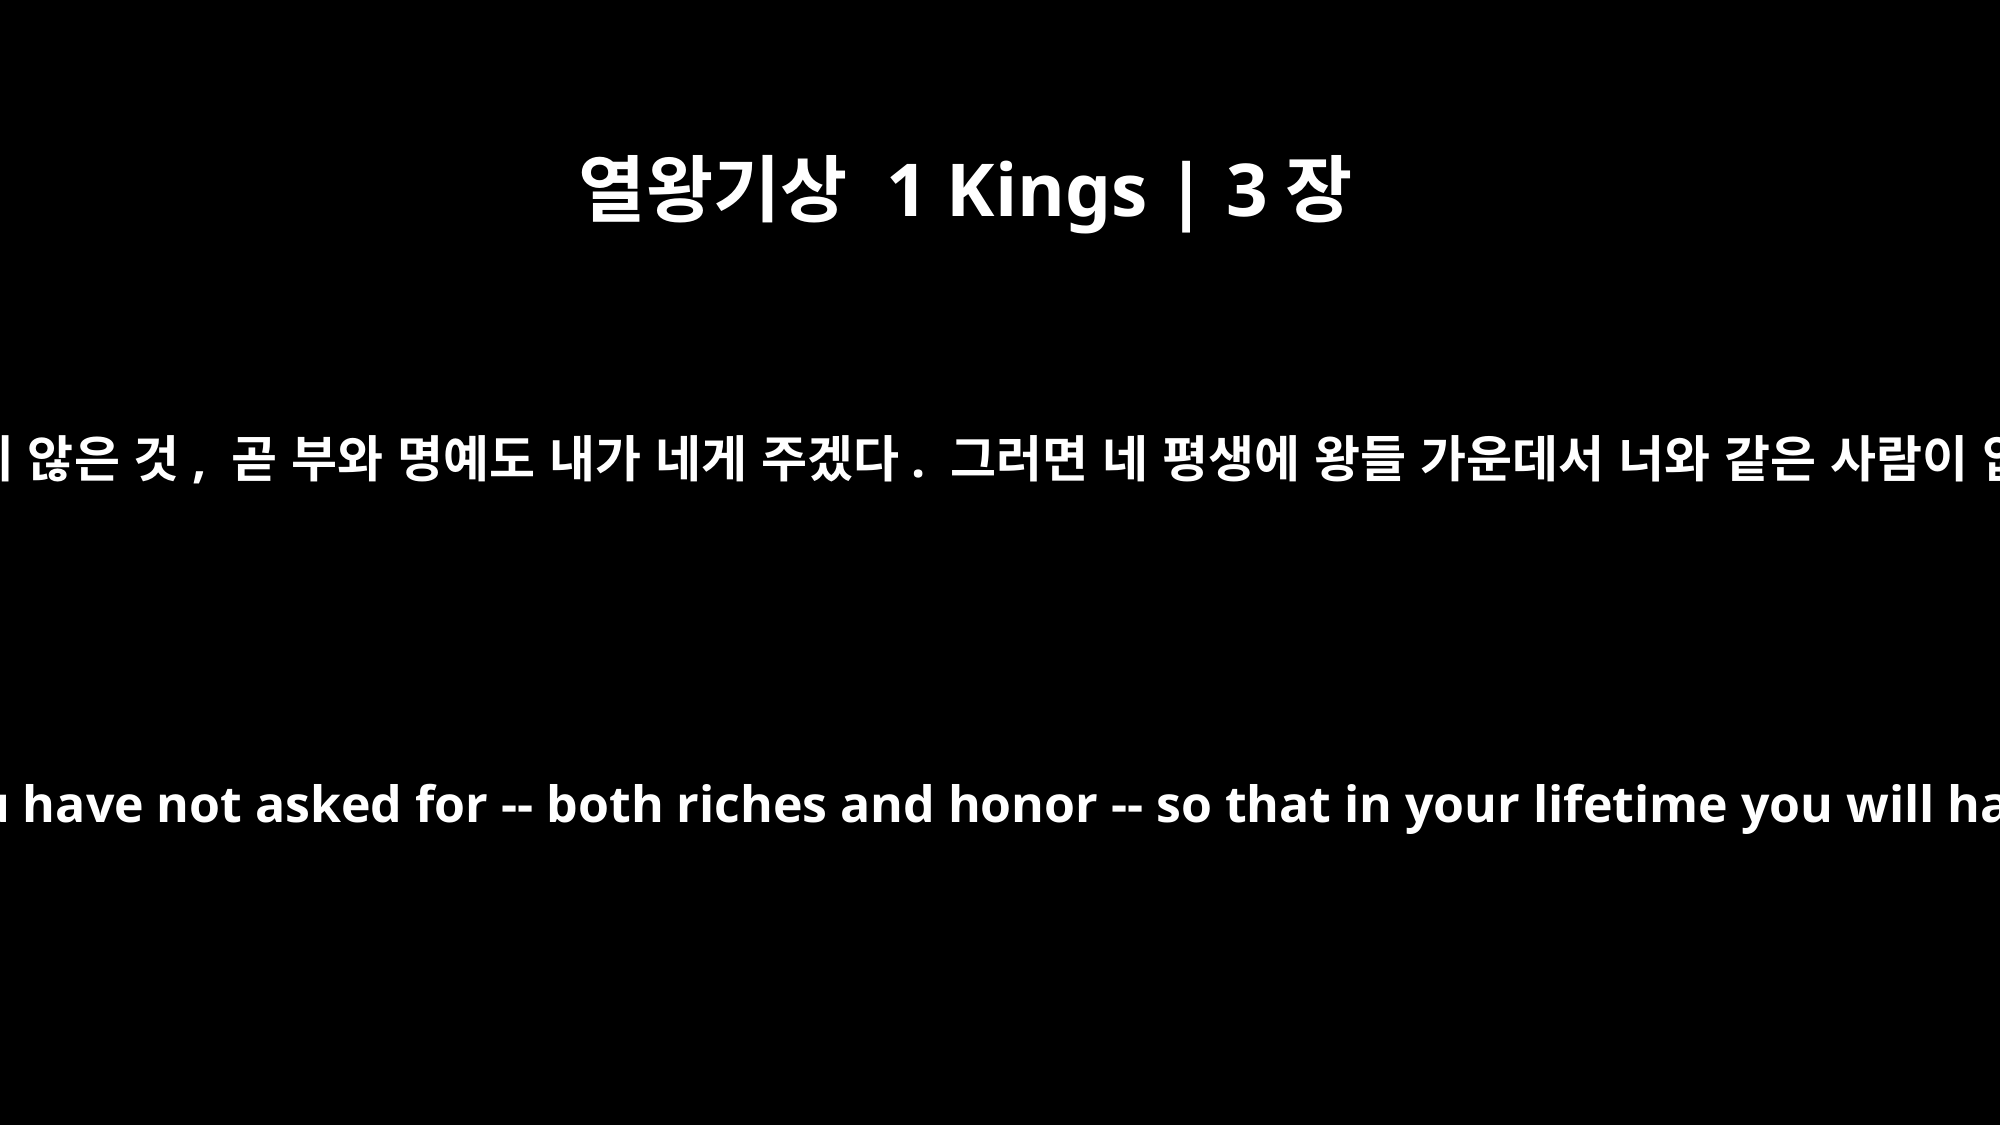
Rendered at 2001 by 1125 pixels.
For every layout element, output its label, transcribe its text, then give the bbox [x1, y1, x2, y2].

text_box 13 또한 네가 구하지 않은 것, 곧 부와 명예도 내가 네게 주겠다. 그러면 네 평생에 왕들 가운데서 너와 같은 사람이 없을 것이다. [0, 359, 2000, 495]
text_box Moreover, I will give you what you have not asked for -- both riches and honor -- so that in your lifetime you will have no equal among kings. [0, 764, 2000, 840]
text_box 열왕기상 1 Kings | 3장 [564, 136, 1368, 239]
